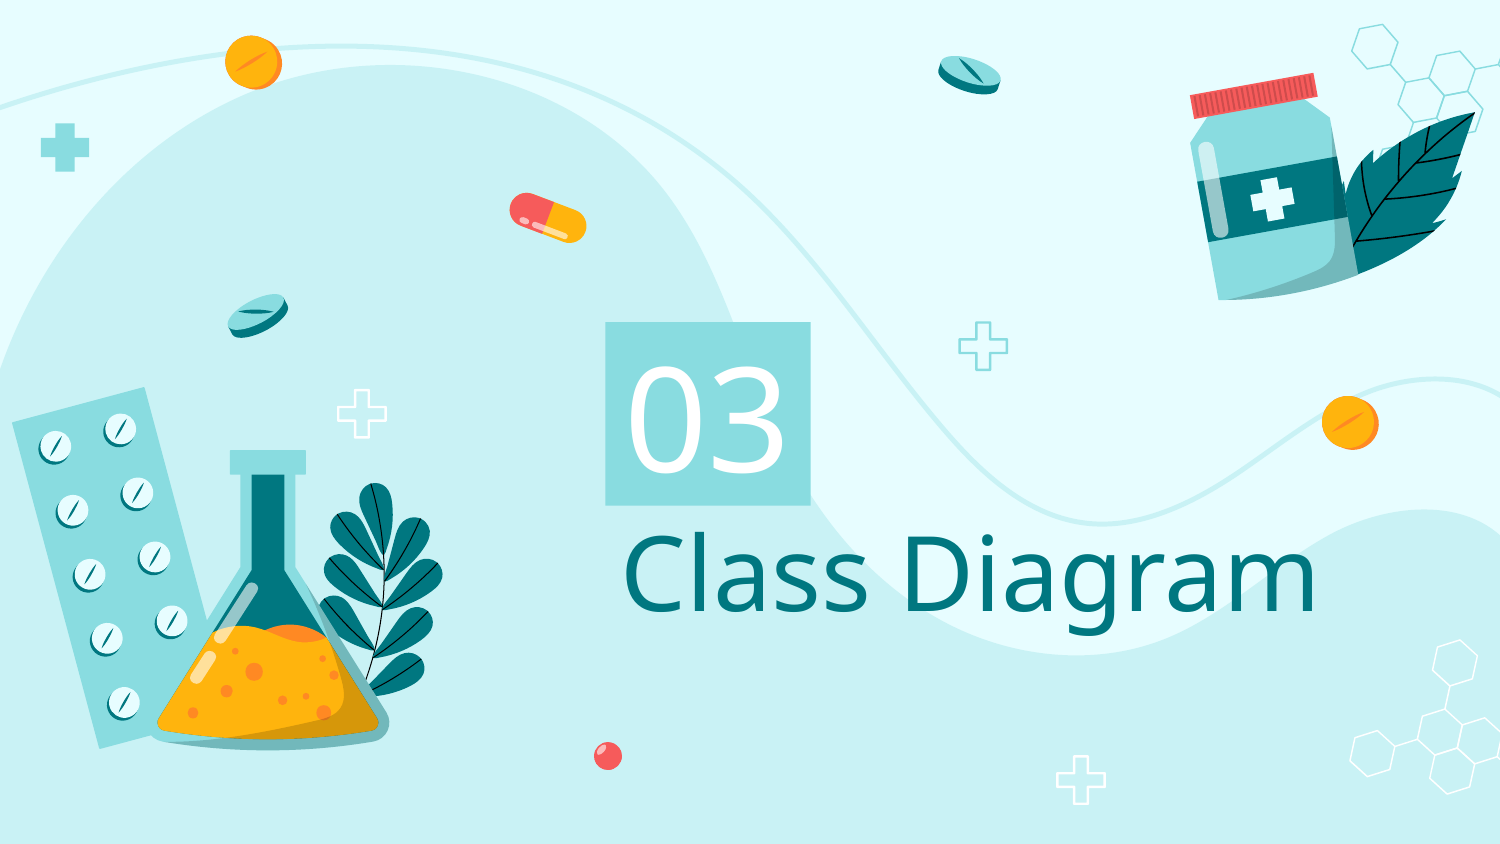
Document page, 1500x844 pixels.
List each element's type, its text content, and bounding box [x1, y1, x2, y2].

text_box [1199, 81, 1342, 297]
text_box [1346, 125, 1489, 270]
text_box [1318, 395, 1383, 451]
title Class Diagram [605, 505, 1385, 648]
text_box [523, 178, 573, 258]
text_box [141, 449, 394, 751]
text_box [398, 503, 451, 724]
title 03 [605, 322, 811, 506]
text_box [226, 289, 289, 343]
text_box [0, 499, 136, 637]
